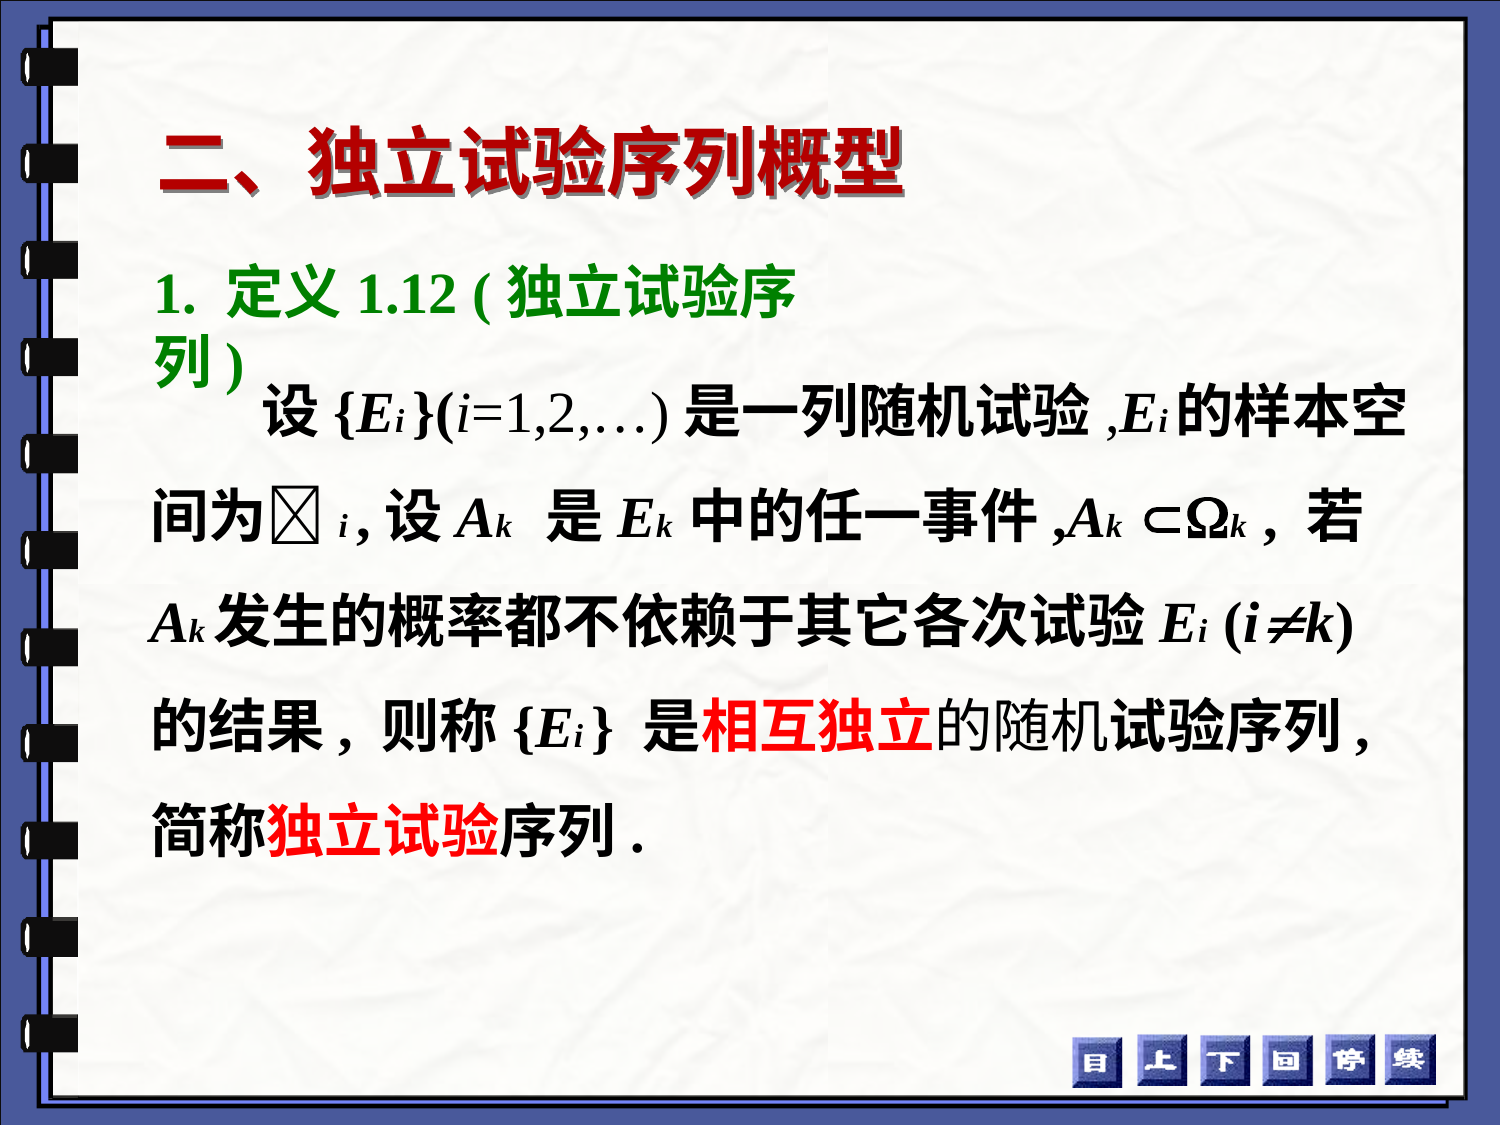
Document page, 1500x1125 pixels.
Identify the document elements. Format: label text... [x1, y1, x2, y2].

picture [53, 21, 1465, 1098]
list 1. 定义1.12 (独立试验序列) [138, 247, 848, 331]
title 二、独立试验序列概型 [141, 66, 1417, 255]
picture [1063, 1028, 1436, 1088]
text_box 设{Ei }(i=1,2,…)是一列随机试验,Ei的样本空间为i ,设Ak 是Ek 中的任一事件,Ak k , 若Ak发生的概率都不依赖于其它各次试验Ei (ik)的结果, 则称{Ei } 是相互独立的随机试验序列,简称独立试验序列. [135, 331, 1436, 871]
